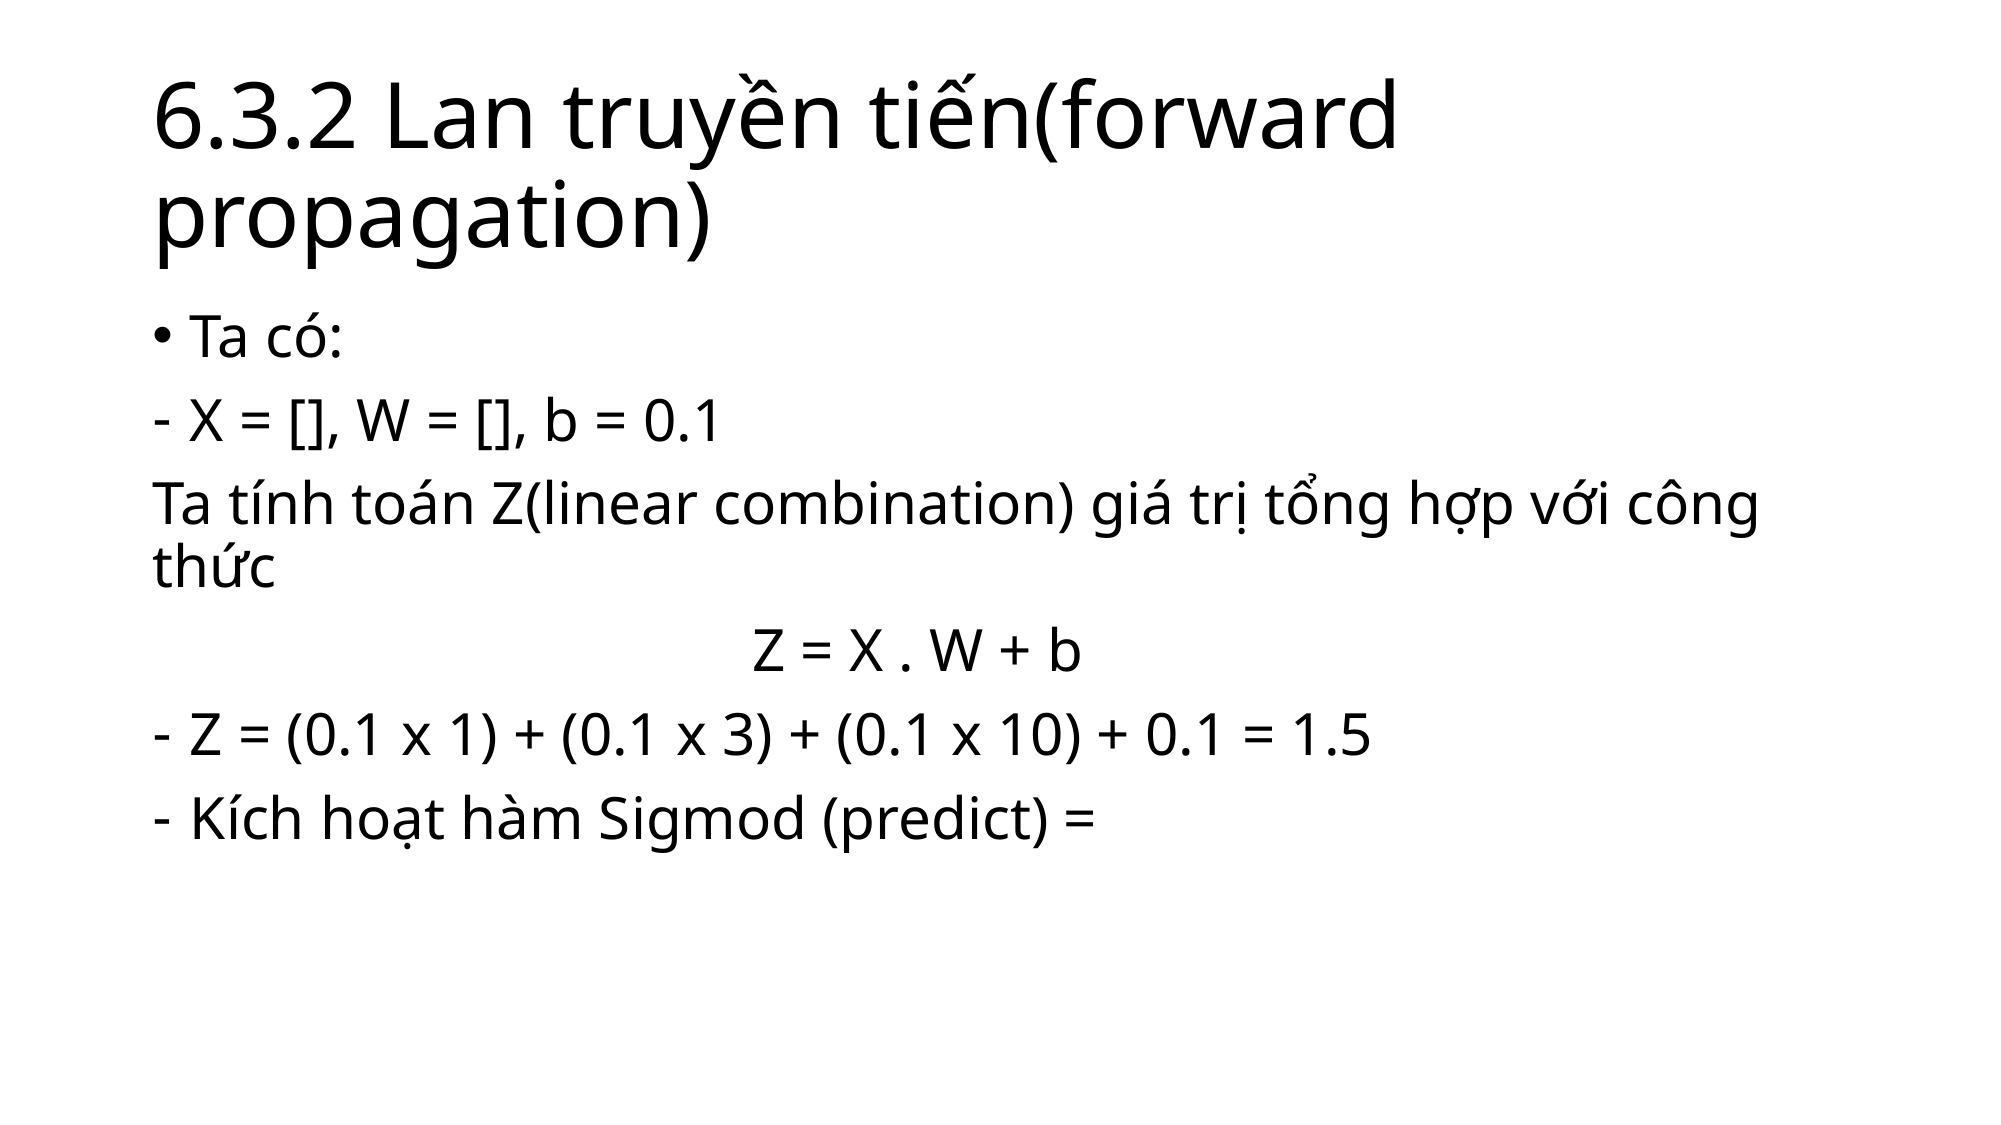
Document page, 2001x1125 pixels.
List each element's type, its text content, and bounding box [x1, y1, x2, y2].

title 6.3.2 Lan truyền tiến(forward propagation) [137, 59, 1863, 278]
